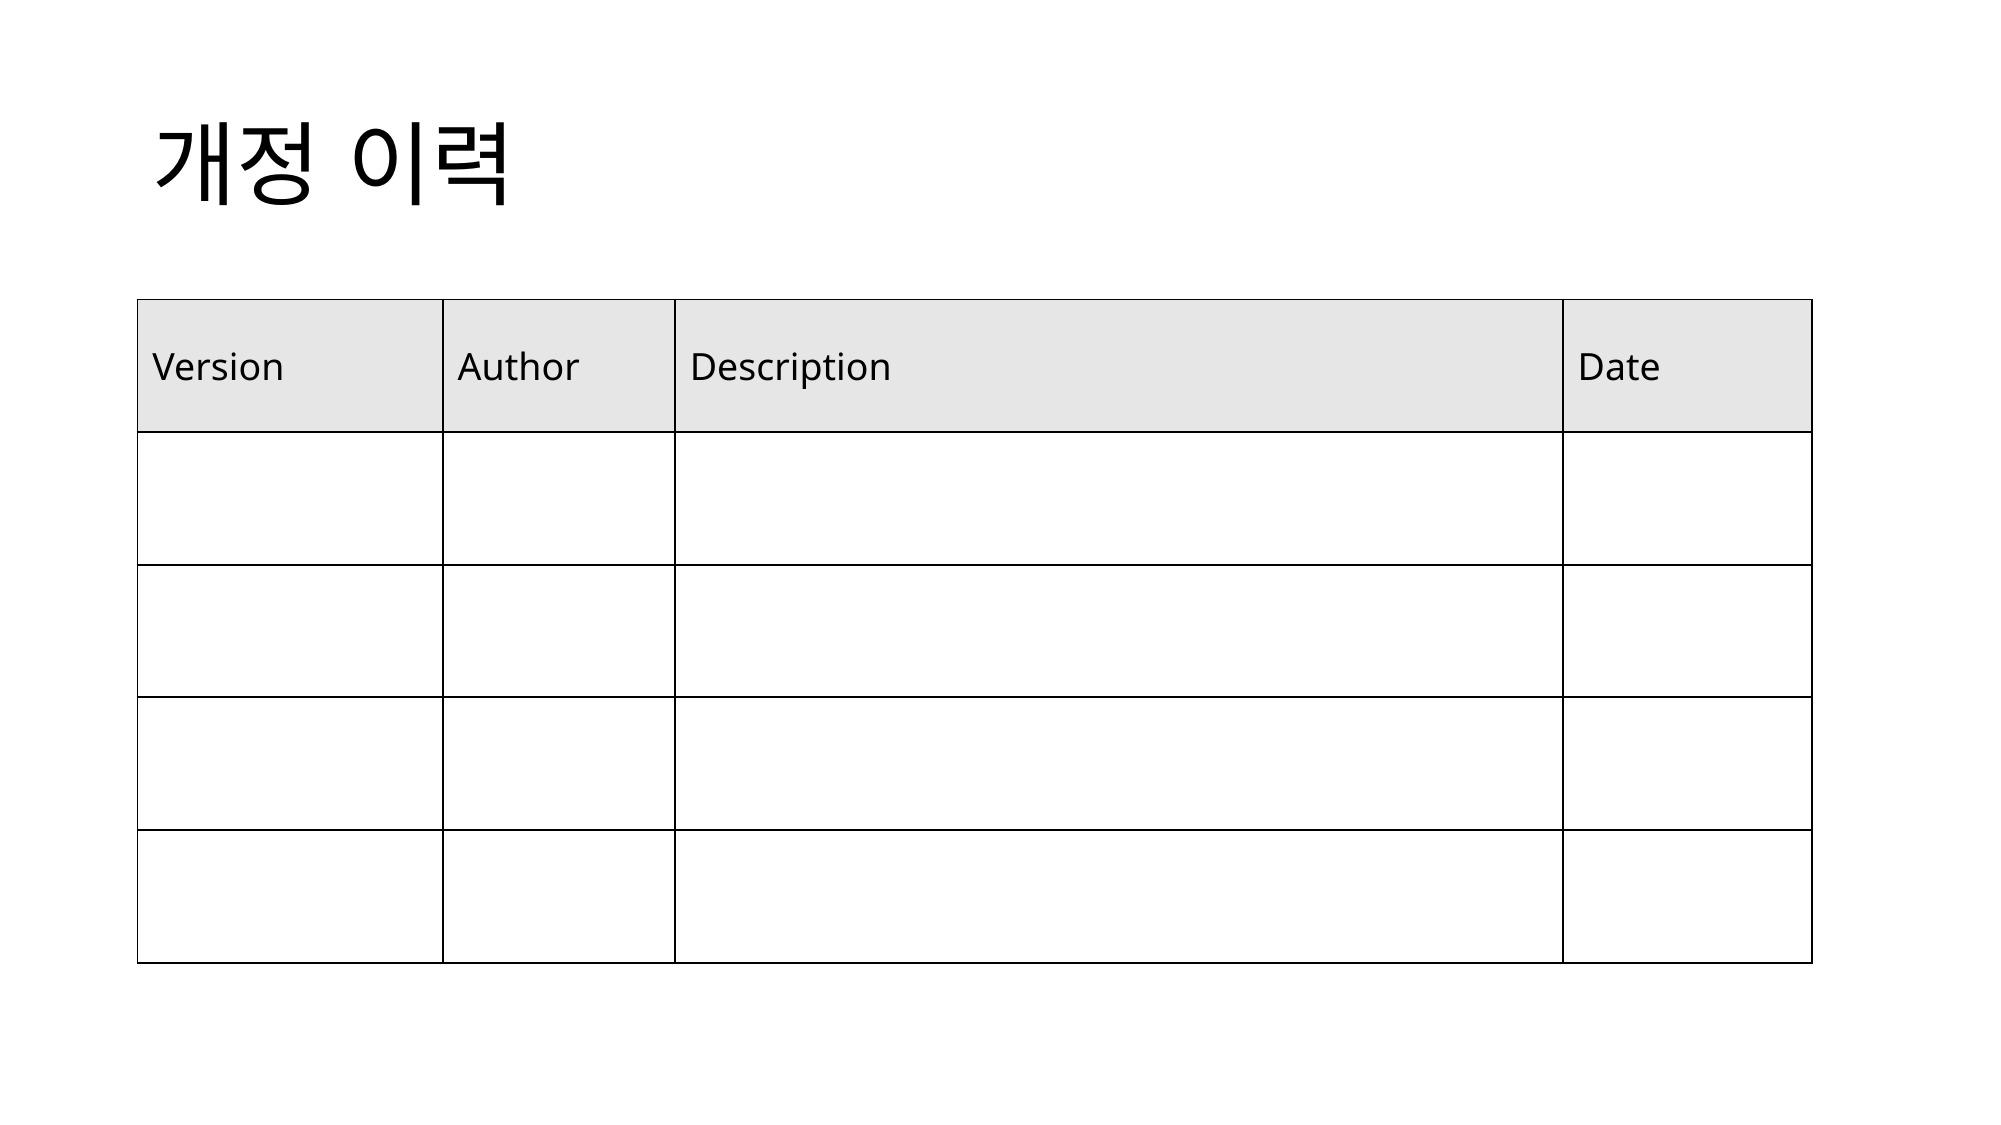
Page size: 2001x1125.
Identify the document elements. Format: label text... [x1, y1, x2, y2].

table_cell [676, 698, 1562, 829]
table_cell [1564, 698, 1811, 829]
table_cell [138, 831, 442, 962]
table_cell [1564, 831, 1811, 962]
table_cell [444, 566, 674, 696]
table_cell [676, 566, 1562, 696]
table_cell [1564, 433, 1811, 564]
table_cell [444, 433, 674, 564]
table_cell [138, 433, 442, 564]
title 개정 이력 [137, 59, 1863, 278]
table_cell [676, 831, 1562, 962]
table_cell [138, 698, 442, 829]
table_header Version [138, 300, 442, 431]
table_cell [1564, 566, 1811, 696]
table_cell [676, 433, 1562, 564]
table_header Date [1564, 300, 1811, 431]
table_cell [138, 566, 442, 696]
table_header Author [444, 300, 674, 431]
table_header Description [676, 300, 1562, 431]
table_cell [444, 698, 674, 829]
table_cell [444, 831, 674, 962]
